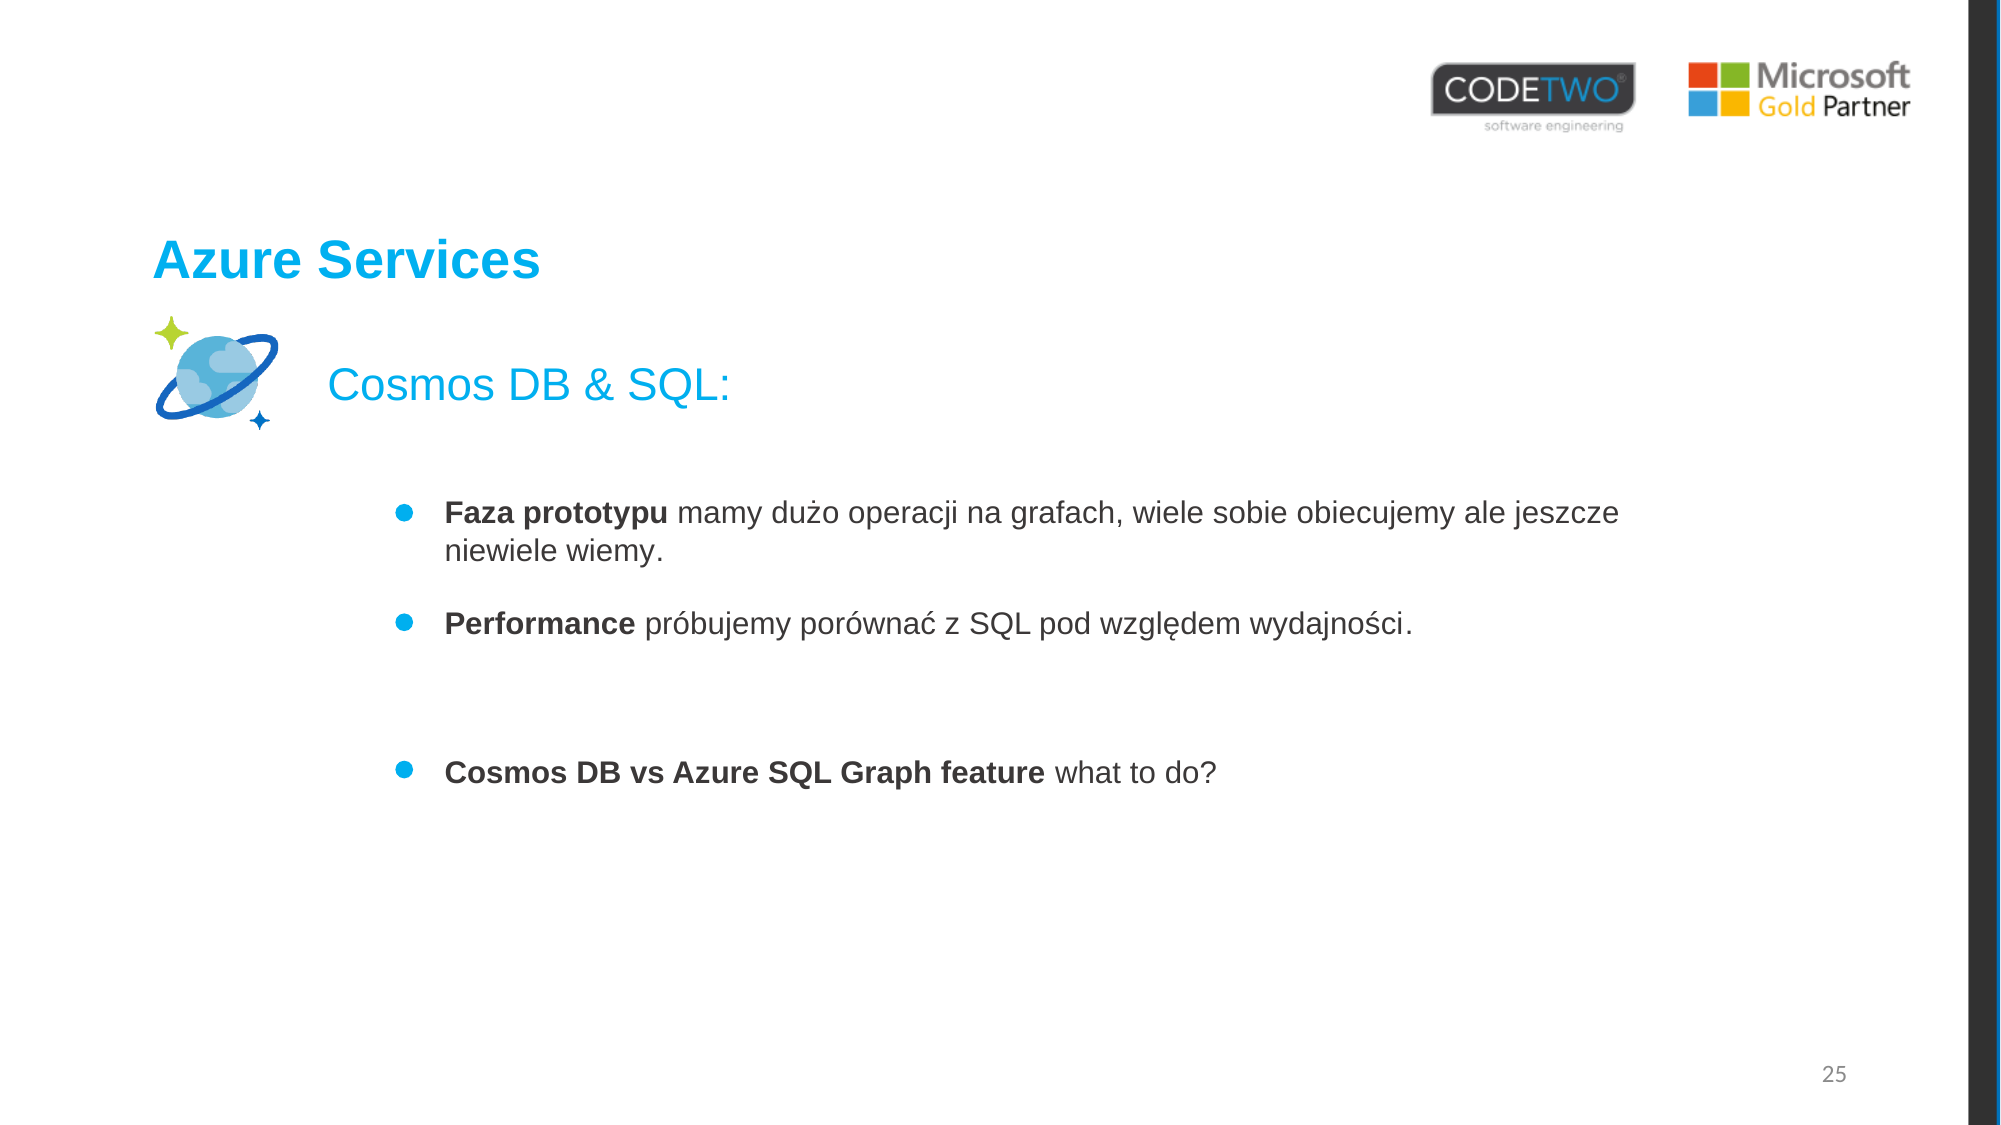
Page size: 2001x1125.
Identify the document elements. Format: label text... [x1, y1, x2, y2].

text_box Performance próbujemy porównać z SQL pod względem wydajności. [429, 595, 1758, 730]
text_box Cosmos DB vs Azure SQL Graph feature what to do? [429, 744, 1758, 856]
text_box Faza prototypu mamy dużo operacji na grafach, wiele sobie obiecujemy ale jeszcze niewiele wiemy. [429, 484, 1758, 595]
slide_number 25 [1412, 1042, 1863, 1103]
text_box [394, 759, 415, 780]
list Cosmos DB & SQL: [325, 353, 1863, 430]
text_box [394, 502, 415, 523]
text_box [394, 612, 415, 633]
picture [0, 0, 2001, 1125]
text_box Azure Services [137, 217, 1683, 298]
